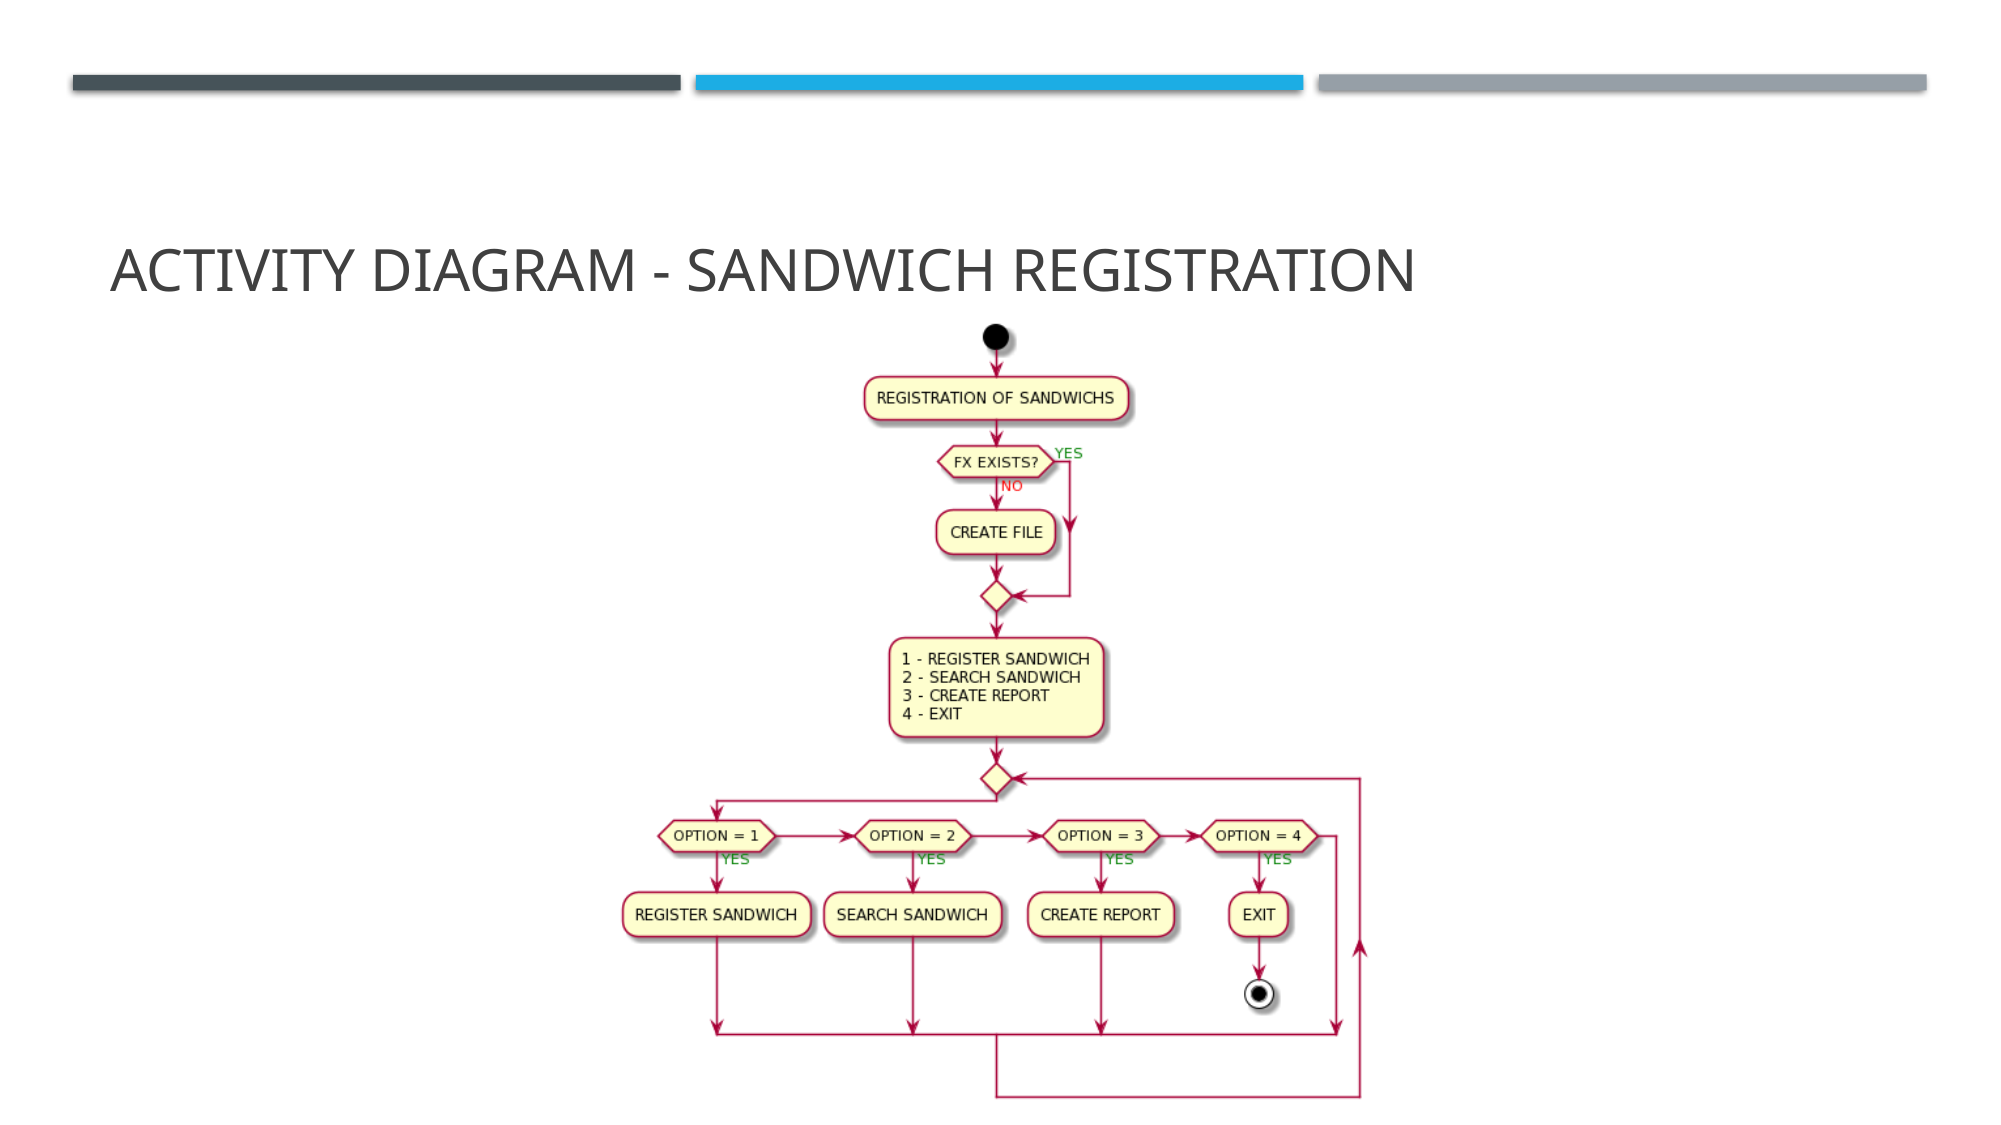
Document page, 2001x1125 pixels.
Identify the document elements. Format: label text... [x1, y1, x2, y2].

title Activity diagram - sandwich registration [95, 115, 1905, 311]
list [608, 311, 1392, 1112]
